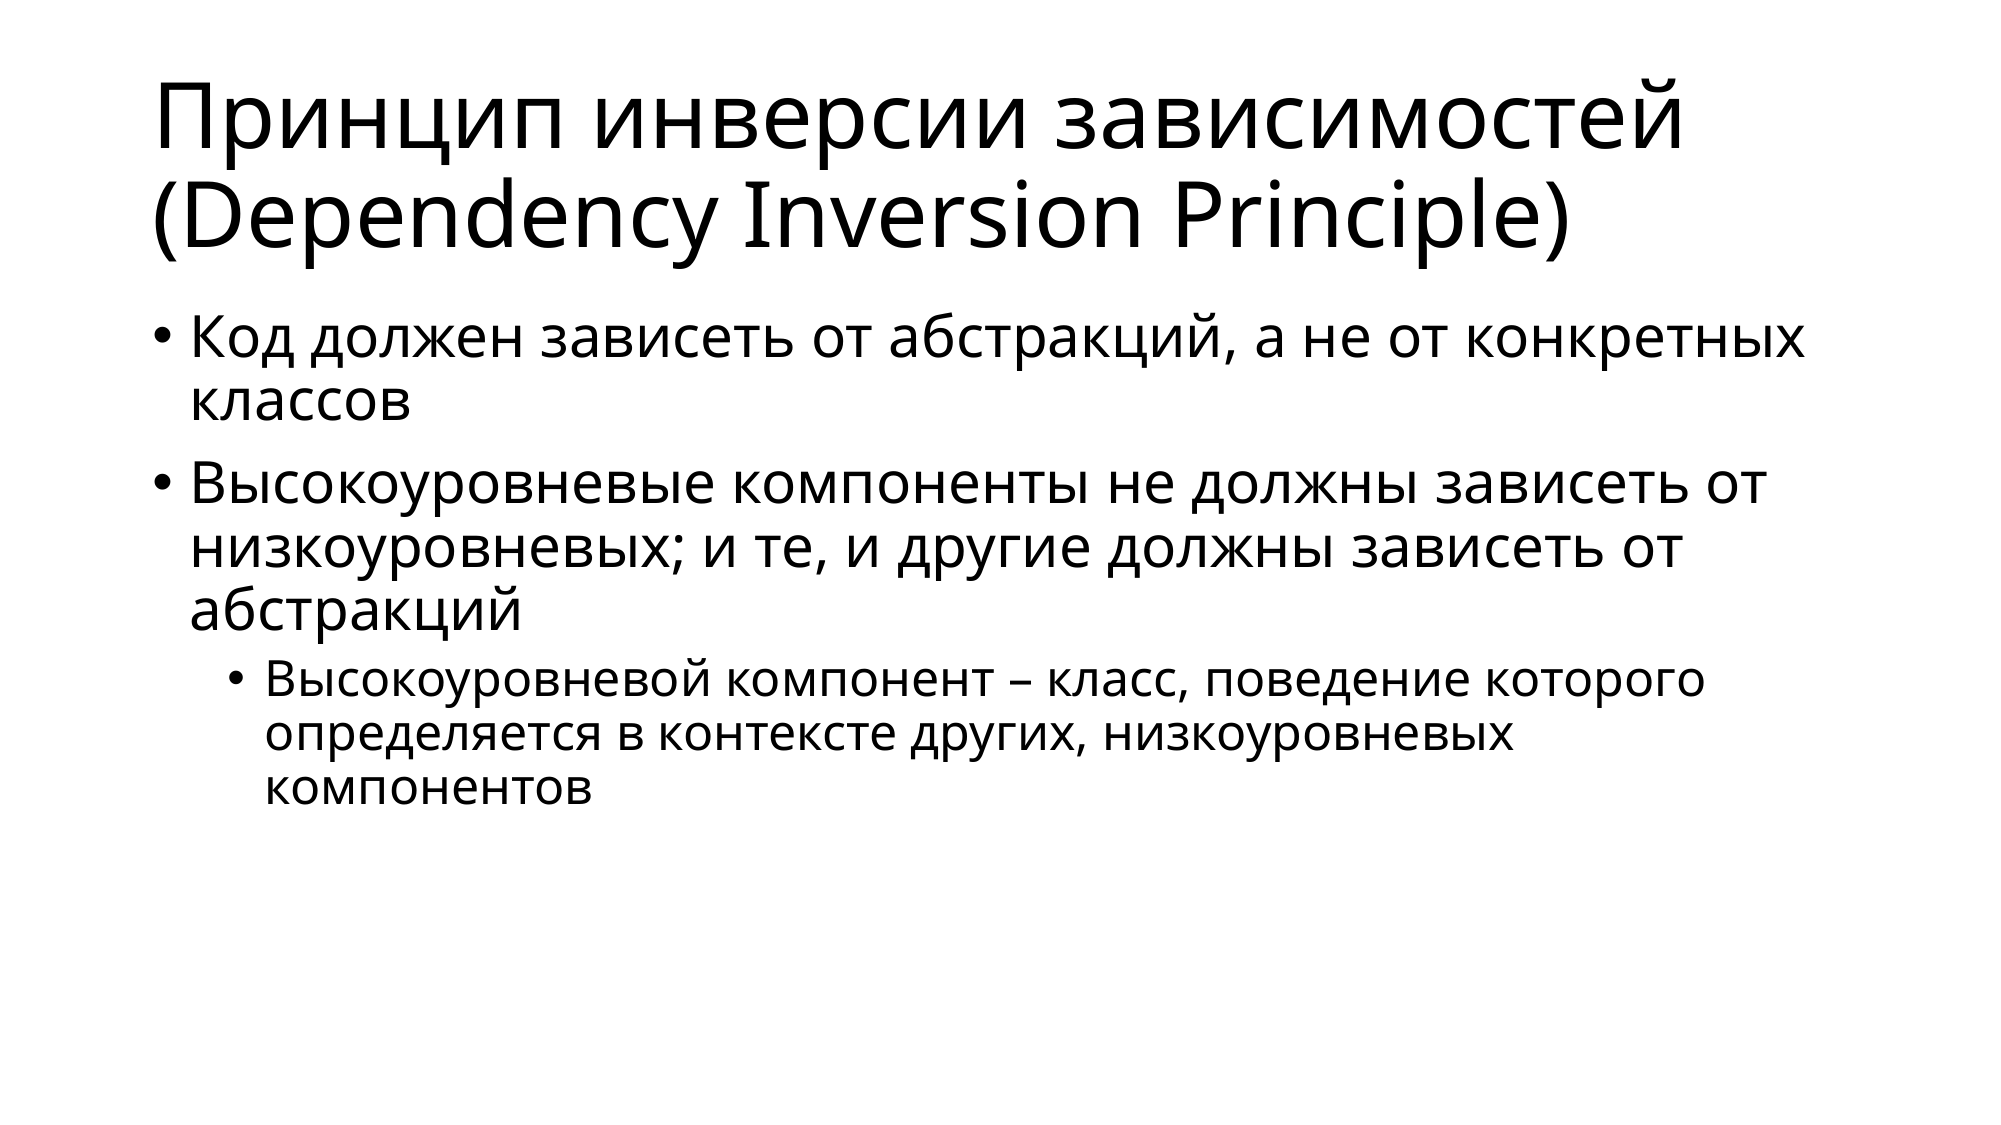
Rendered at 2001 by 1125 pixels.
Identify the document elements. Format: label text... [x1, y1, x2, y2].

title Принцип инверсии зависимостей (Dependency Inversion Principle) [137, 59, 1863, 278]
list Код должен зависеть от абстракций, а не от конкретных классов Высокоуровневые компоненты не должны зависеть от низкоуровневых; и те, и другие должны зависеть от абстракций Высокоуровневой компонент – класс, поведение которого определяется в контексте других, низкоуровневых компонентов [137, 299, 1863, 1014]
